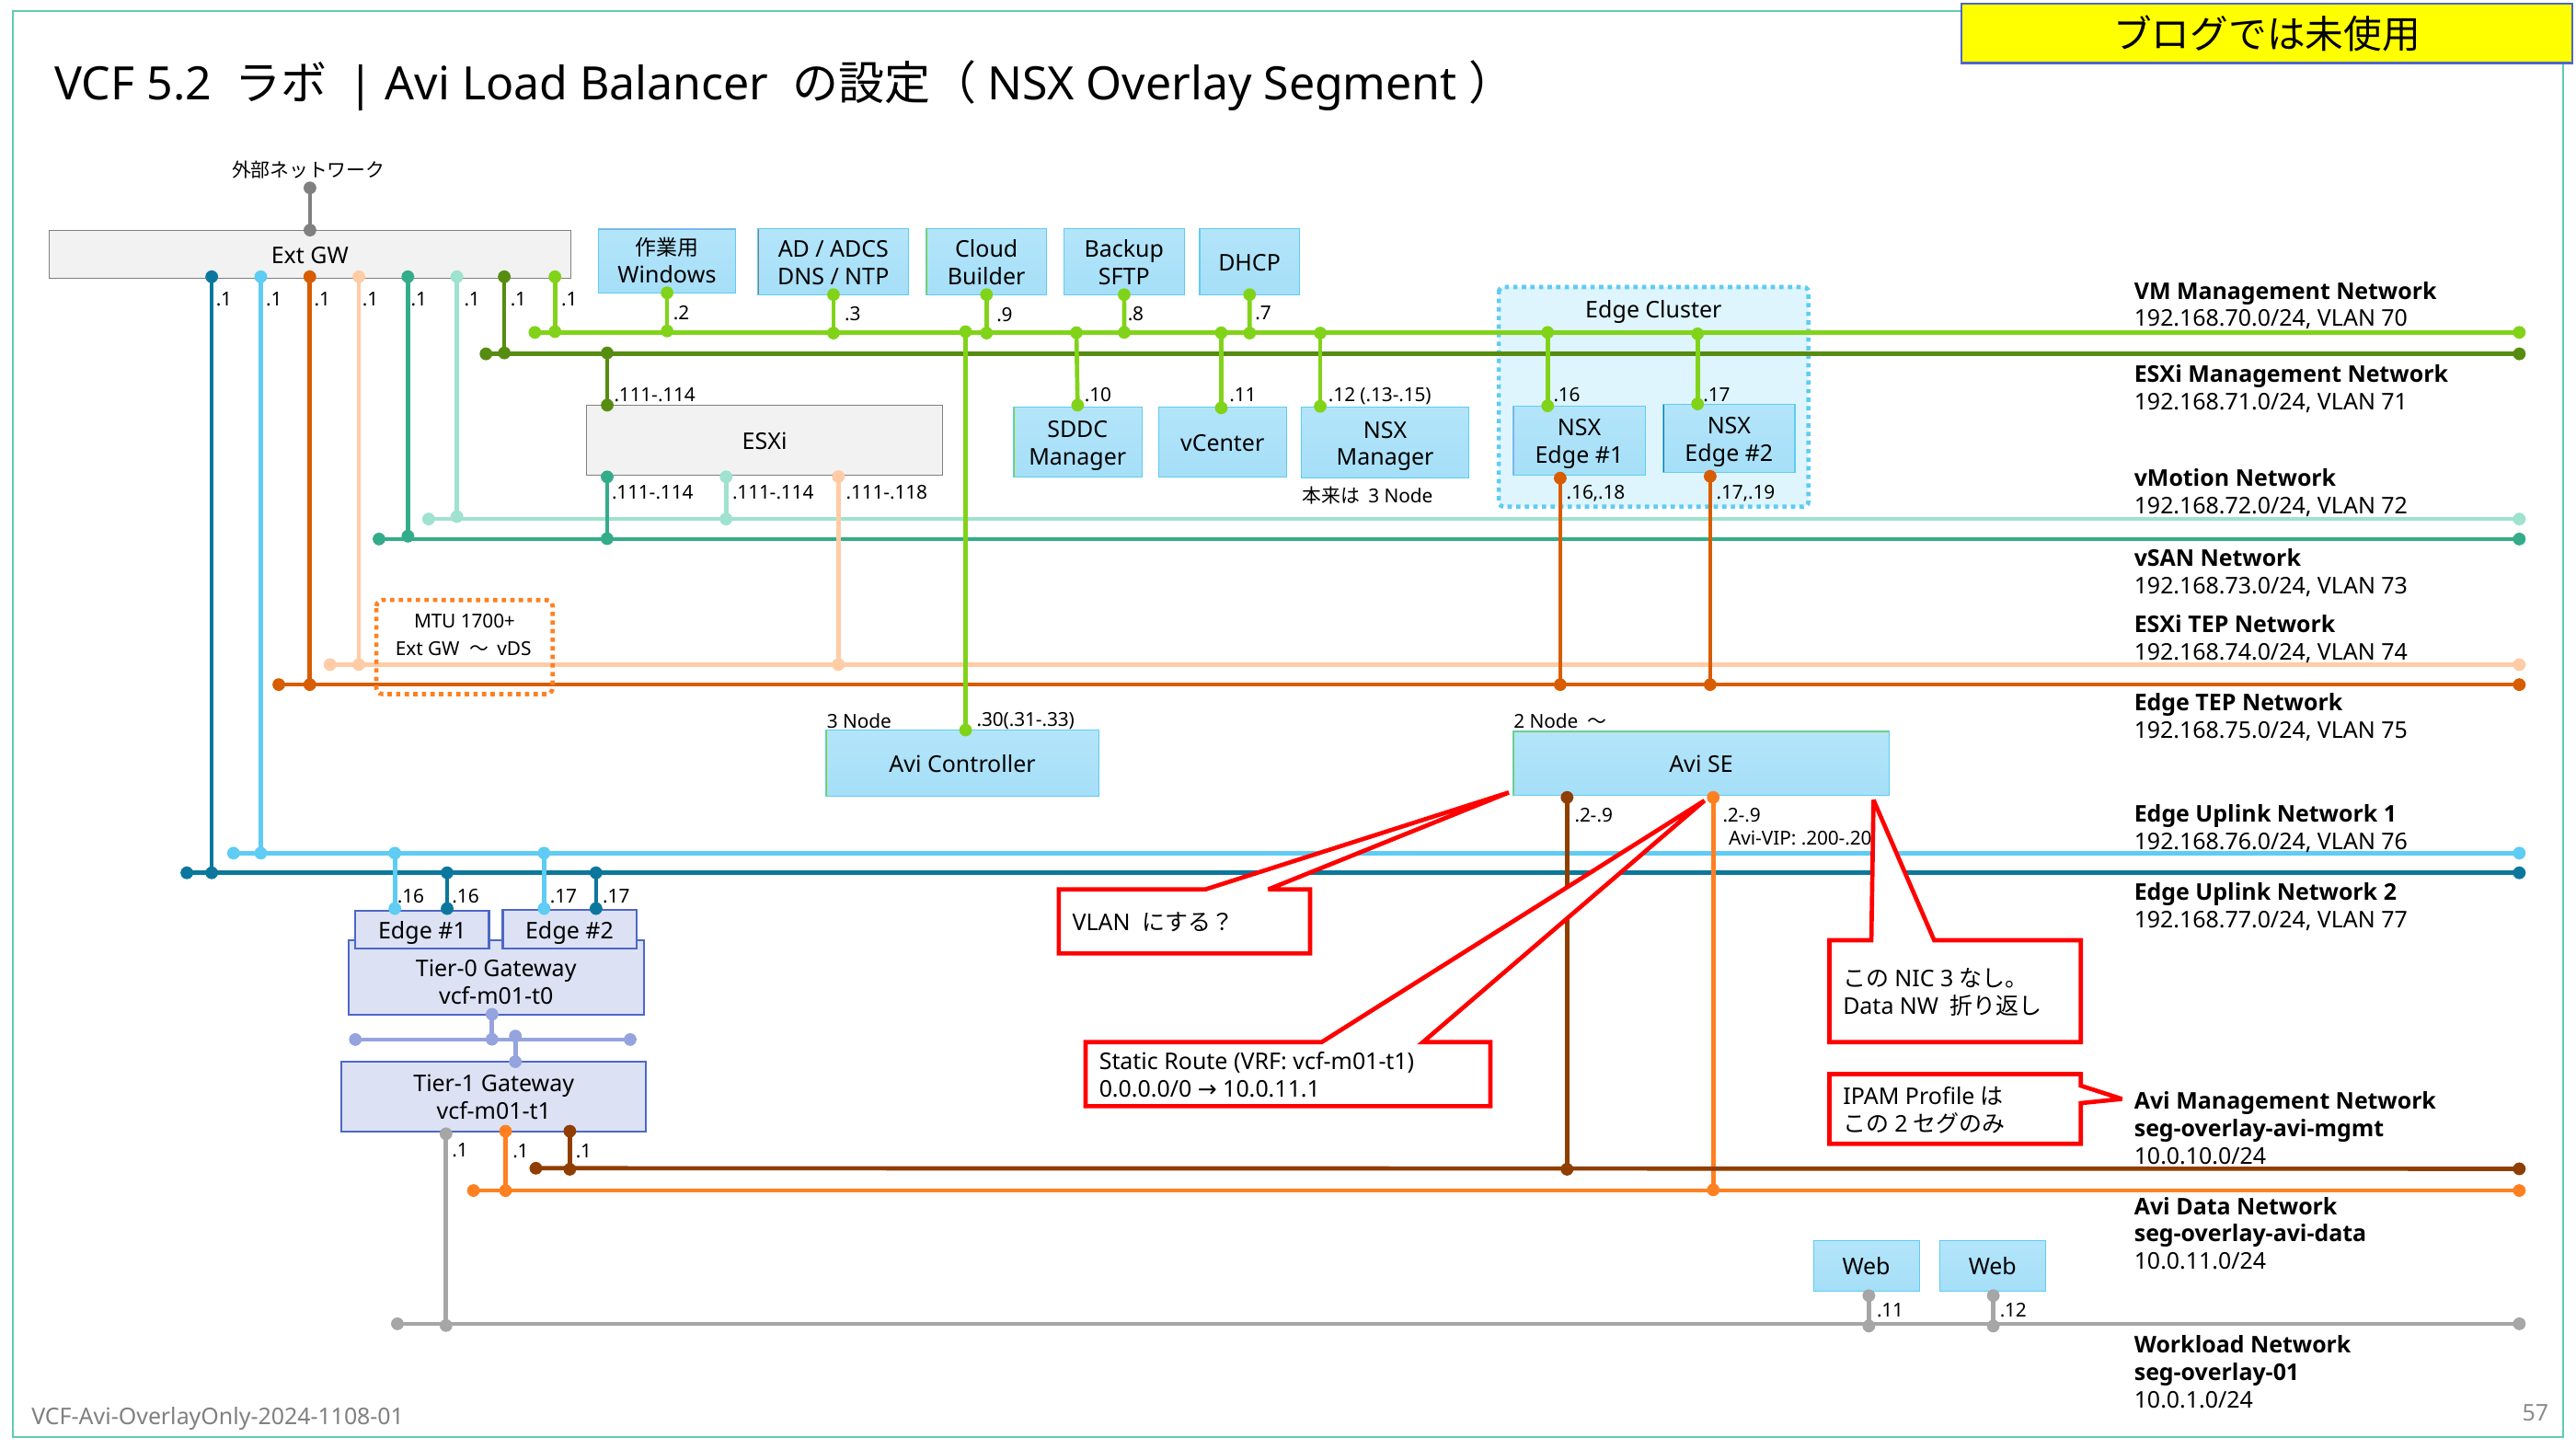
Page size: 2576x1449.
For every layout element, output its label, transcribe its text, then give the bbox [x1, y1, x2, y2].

text_box VLAN にする？ [1058, 791, 1510, 954]
title VCF 5.2 ラボ | Avi Load Balancer の設定（NSX Overlay Segment） [40, 34, 2535, 136]
text_box IPAM Profileは この2セグのみ [1829, 1073, 2122, 1144]
slide_number 57 [2492, 1395, 2563, 1433]
text_box ブログでは未使用 [1961, 3, 2573, 64]
text_box このNIC 3なし。 Data NW 折り返し [1829, 799, 2082, 1043]
text_box Static Route (VRF: vcf-m01-t1) 0.0.0.0/0 → 10.0.11.1 [1085, 799, 1706, 1107]
